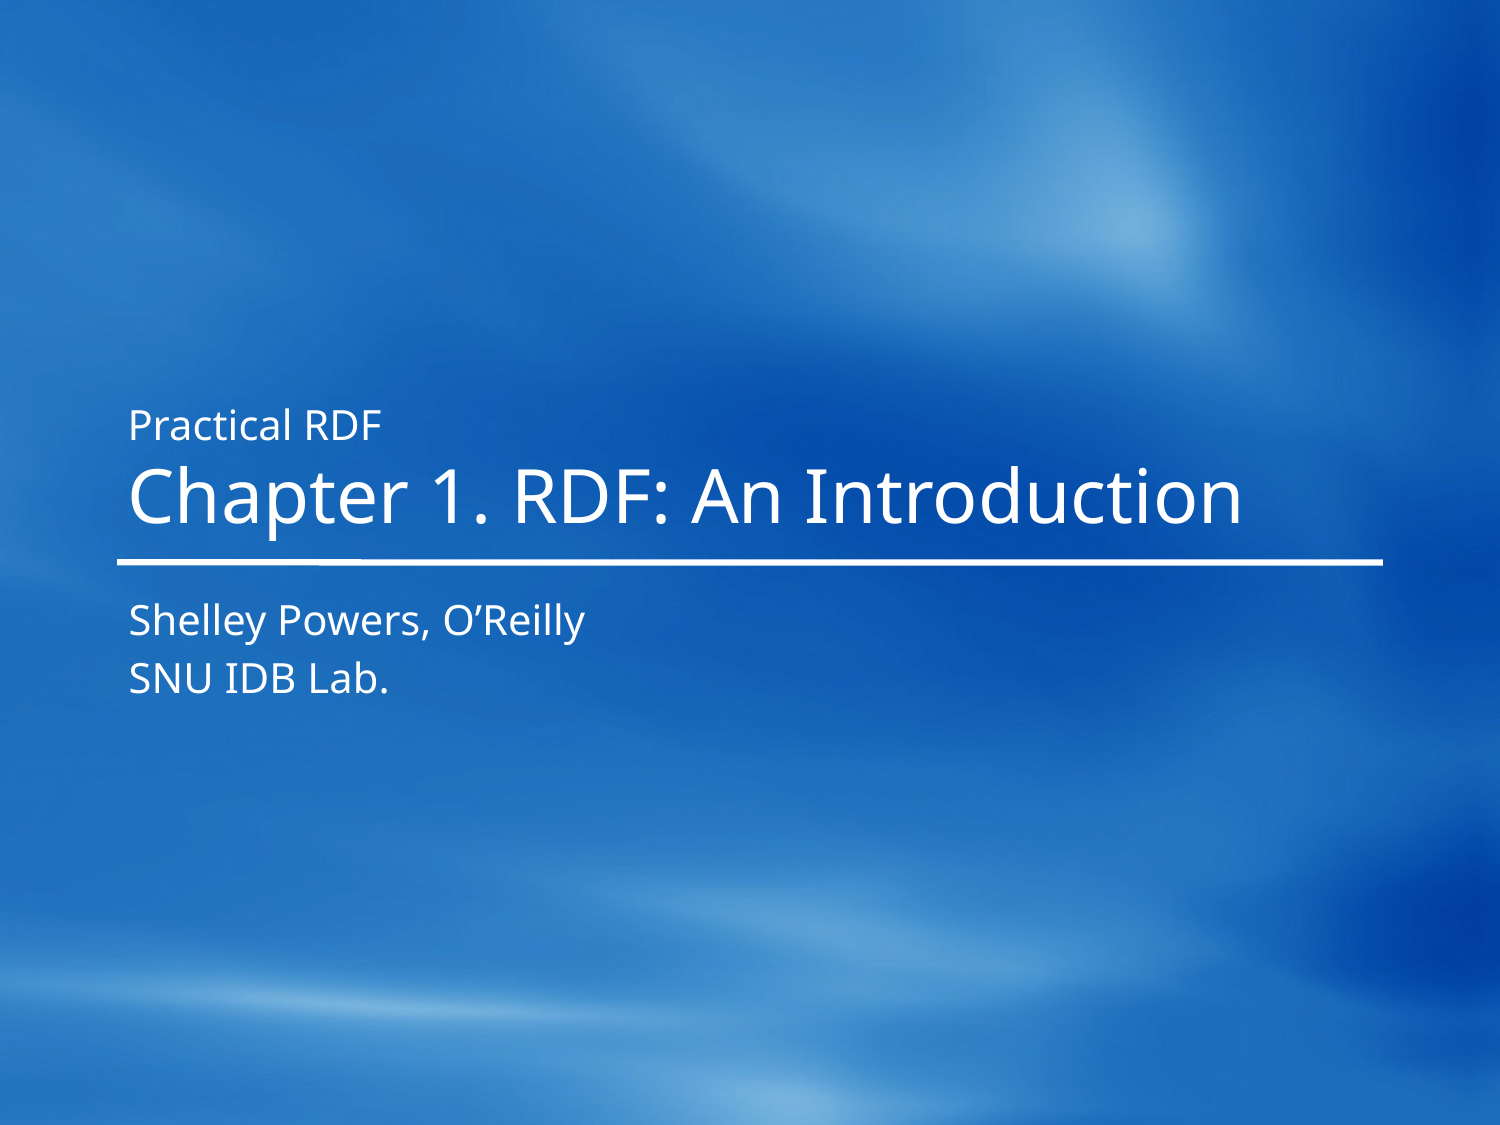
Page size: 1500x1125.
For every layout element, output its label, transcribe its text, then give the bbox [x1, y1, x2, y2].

subtitle Shelley Powers, O’Reilly SNU IDB Lab. [113, 585, 1387, 874]
title Practical RDF Chapter 1. RDF: An Introduction [112, 304, 1388, 546]
picture [0, 0, 1500, 1125]
